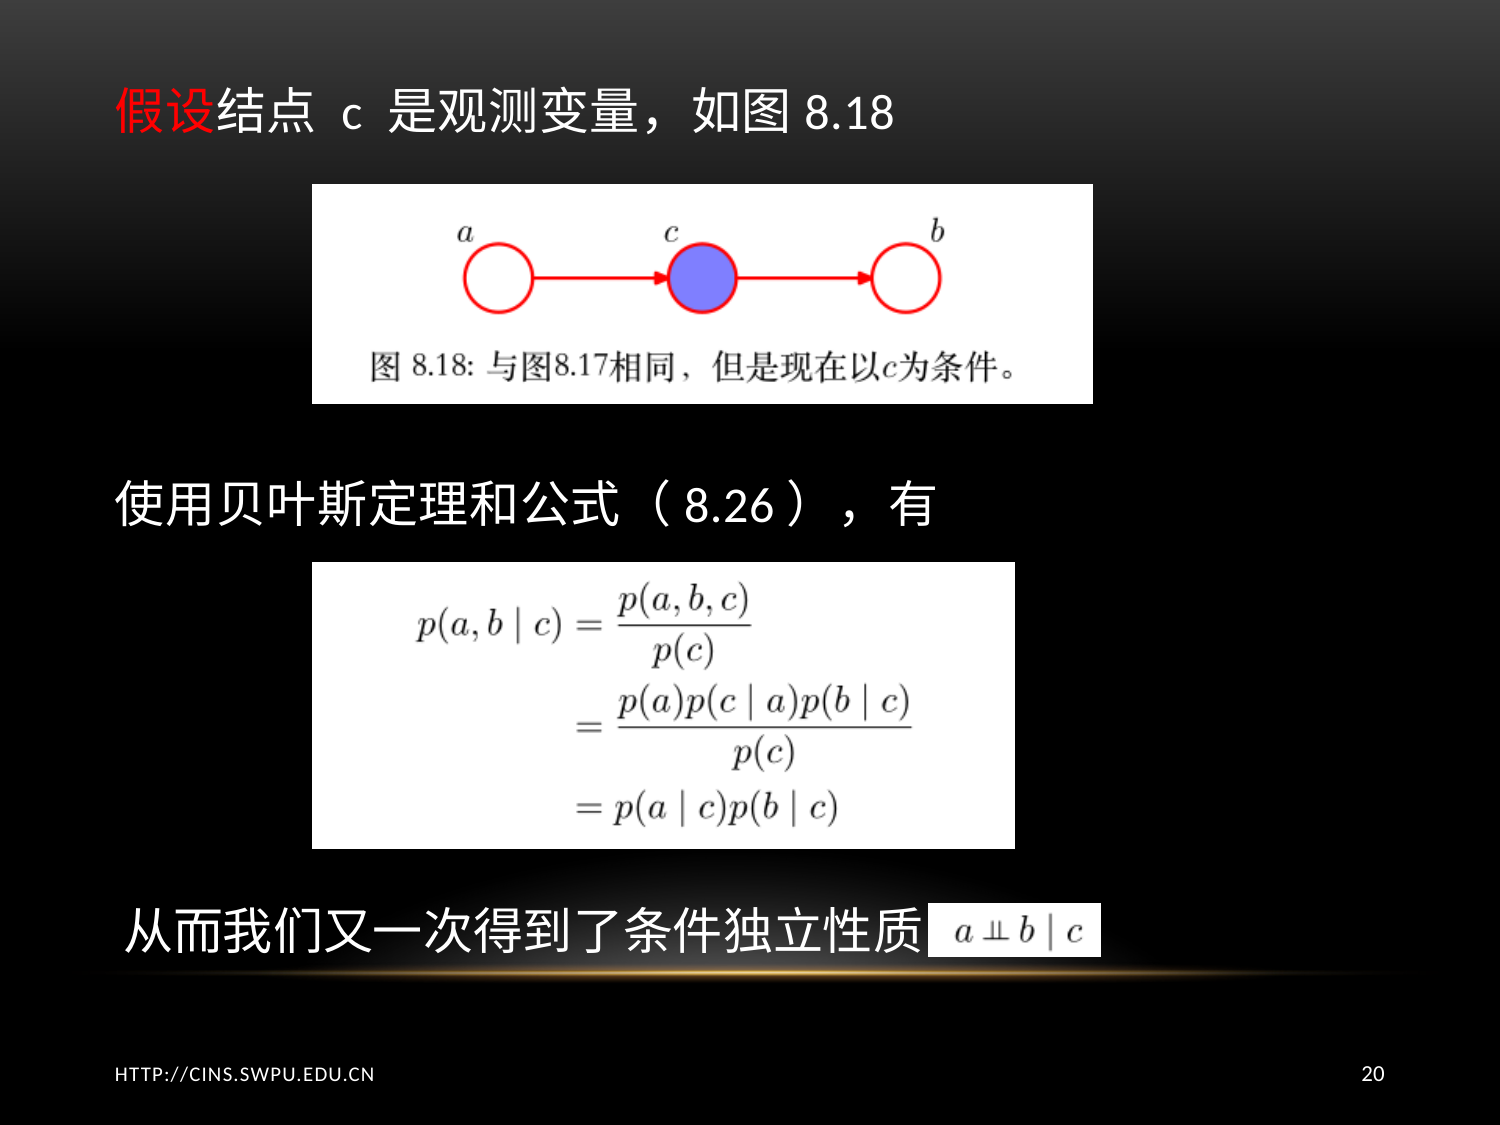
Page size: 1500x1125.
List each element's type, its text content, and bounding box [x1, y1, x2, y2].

text_box 从⽽我们又⼀次得到了条件独⽴性质 [108, 891, 939, 967]
slide_number 20 [1237, 1042, 1400, 1103]
footer http://cins.swpu.edu.cn [99, 1042, 575, 1103]
list 假设结点 c 是观测变量，如图8.18 使用贝叶斯定理和公式（8.26），有 [99, 71, 1400, 884]
picture [0, 0, 1500, 1125]
